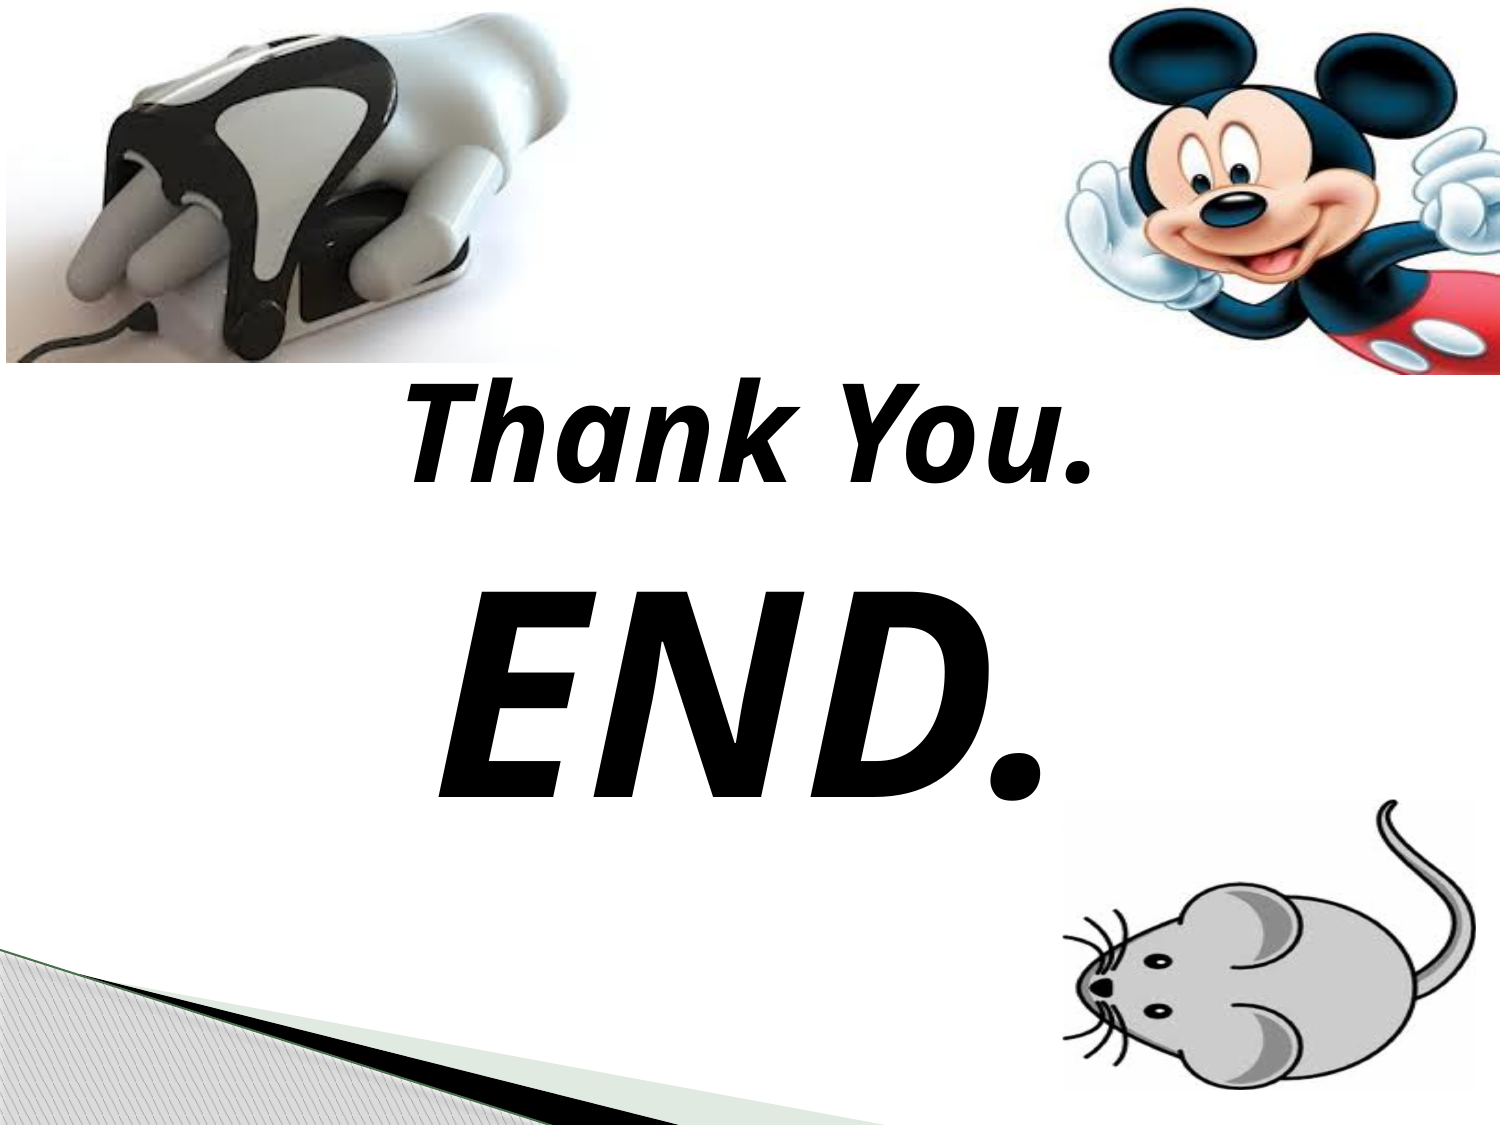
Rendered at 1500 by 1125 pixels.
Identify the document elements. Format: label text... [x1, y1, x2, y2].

text_box Thank You. END. [0, 337, 1500, 500]
picture [1037, 0, 1500, 376]
picture [5, 12, 601, 363]
picture [1063, 738, 1475, 1125]
